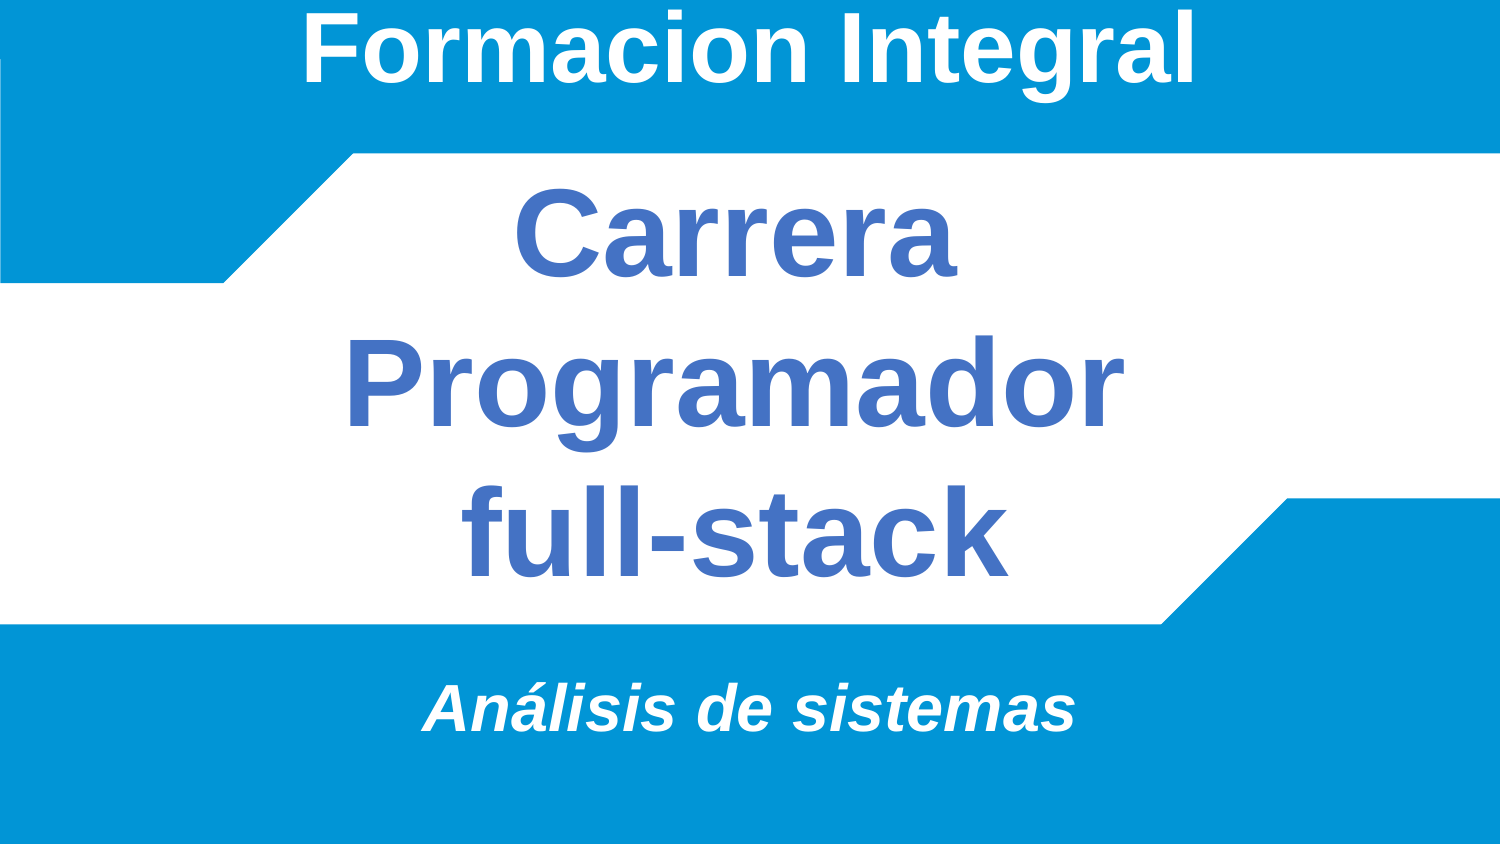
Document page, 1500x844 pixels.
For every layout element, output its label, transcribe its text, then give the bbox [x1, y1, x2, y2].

subtitle Análisis de sistemas [0, 666, 1500, 735]
title Formacion Integral [15, 12, 1486, 112]
